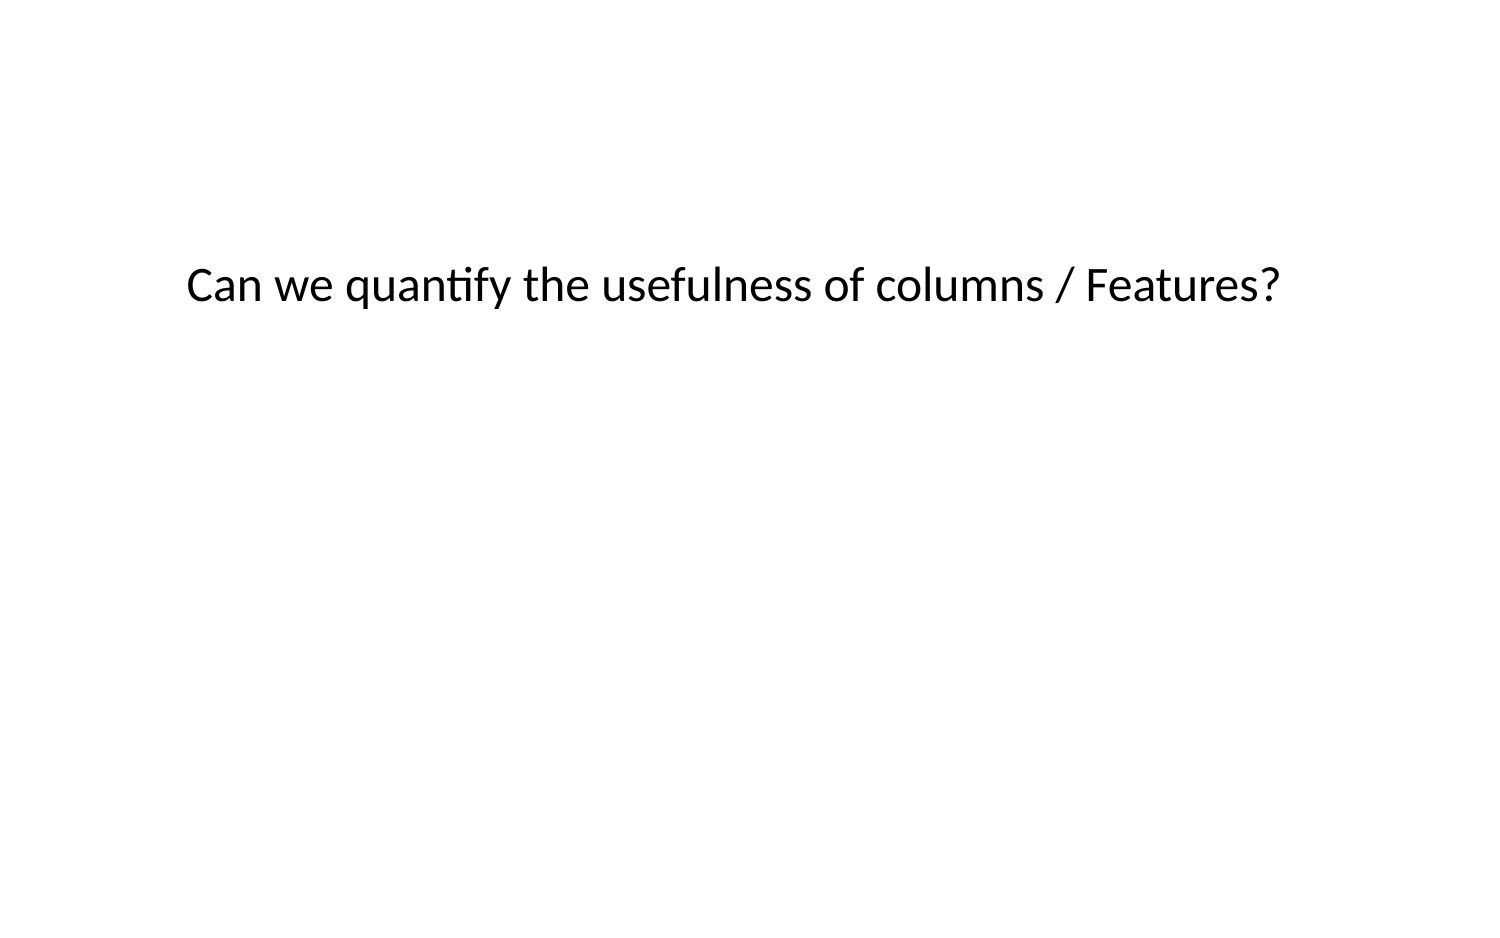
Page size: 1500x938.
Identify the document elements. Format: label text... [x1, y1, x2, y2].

title Can we quantify the usefulness of columns / Features? [125, 218, 1344, 344]
